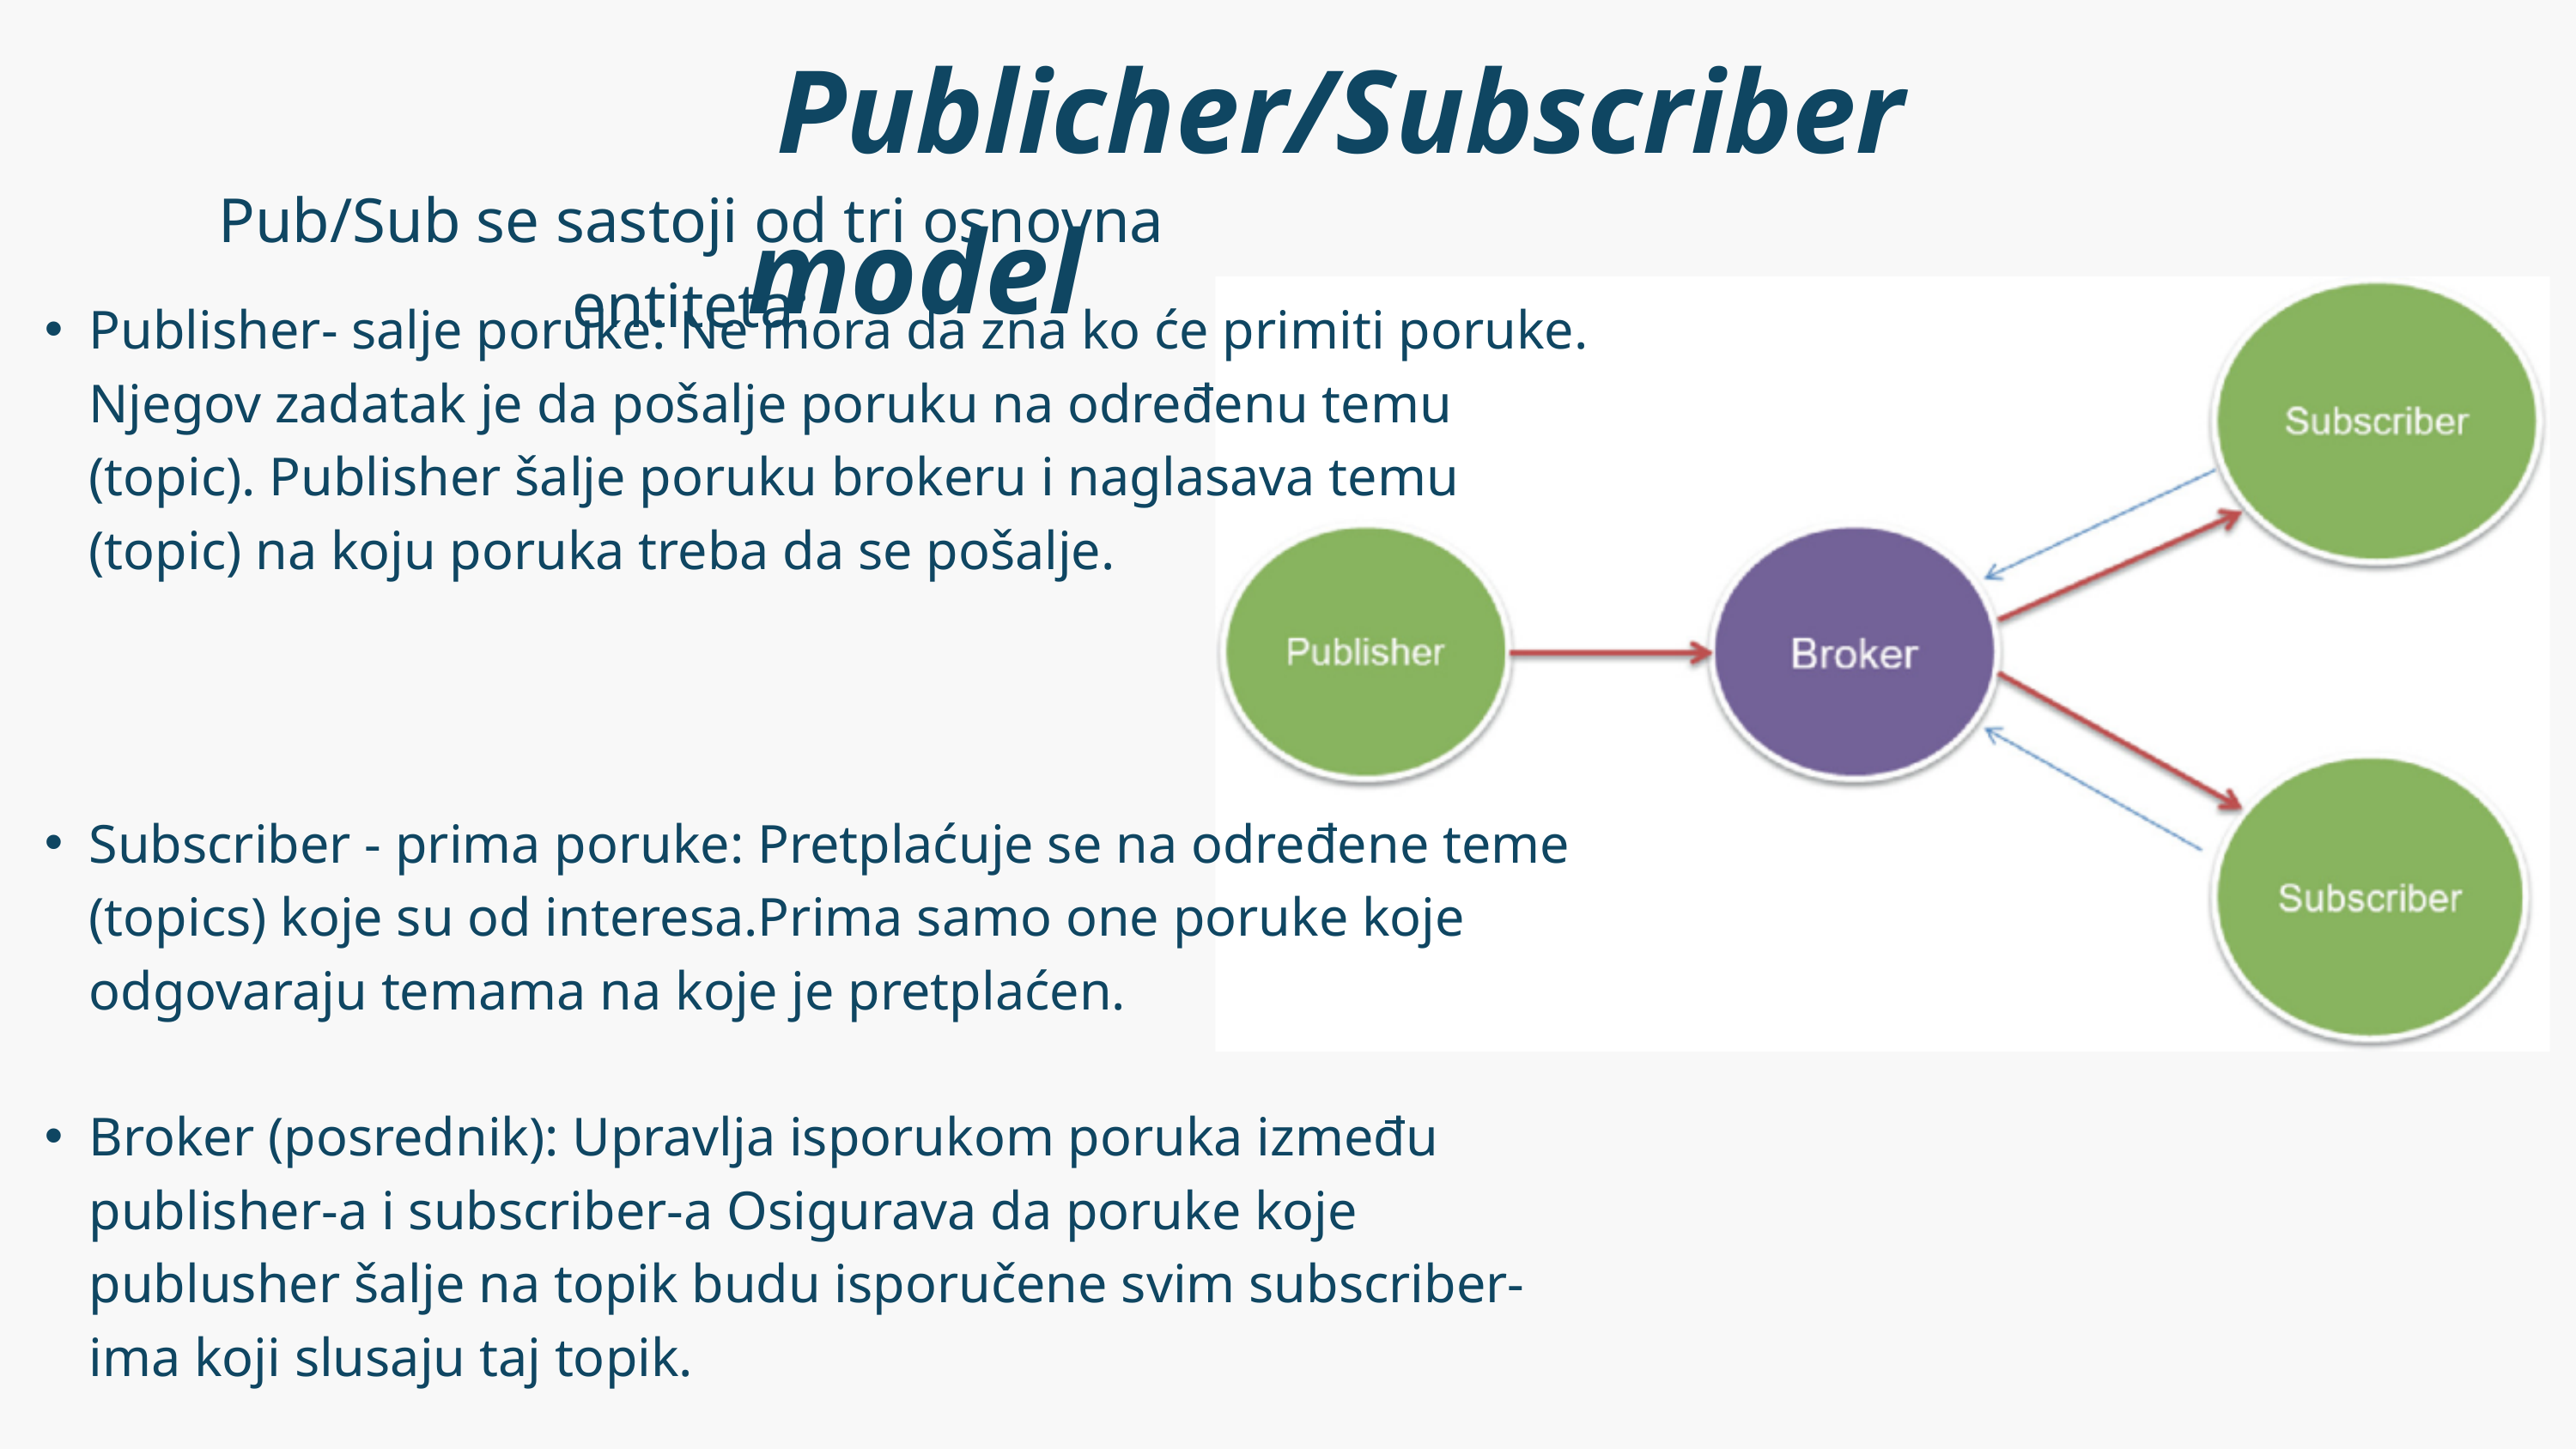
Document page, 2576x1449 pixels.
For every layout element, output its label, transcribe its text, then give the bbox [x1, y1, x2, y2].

text_box [1598, 276, 2550, 1052]
text_box Publisher- salje poruke: Ne mora da zna ko će primiti poruke. Njegov zadatak je da pošalje poruku na određenu temu (topic). Publisher šalje poruku brokeru i naglasava temu (topic) na koju poruka treba da se pošalje. Subscriber - prima poruke: Pretplaćuje se na određene teme (topics) koje su od interesa.Prima samo one poruke koje odgovaraju temama na koje je pretplaćen. Broker (posrednik): Upravlja isporukom poruka između publisher-a i subscriber-a Osigurava da poruke koje publusher šalje na topik budu isporučene svim subscriber-ima koji slusaju taj topik. [0, 213, 1598, 1449]
text_box Pub/Sub se sastoji od tri osnovna entiteta: [94, 169, 1288, 340]
text_box Publicher/Subscriber model [747, 15, 1938, 336]
